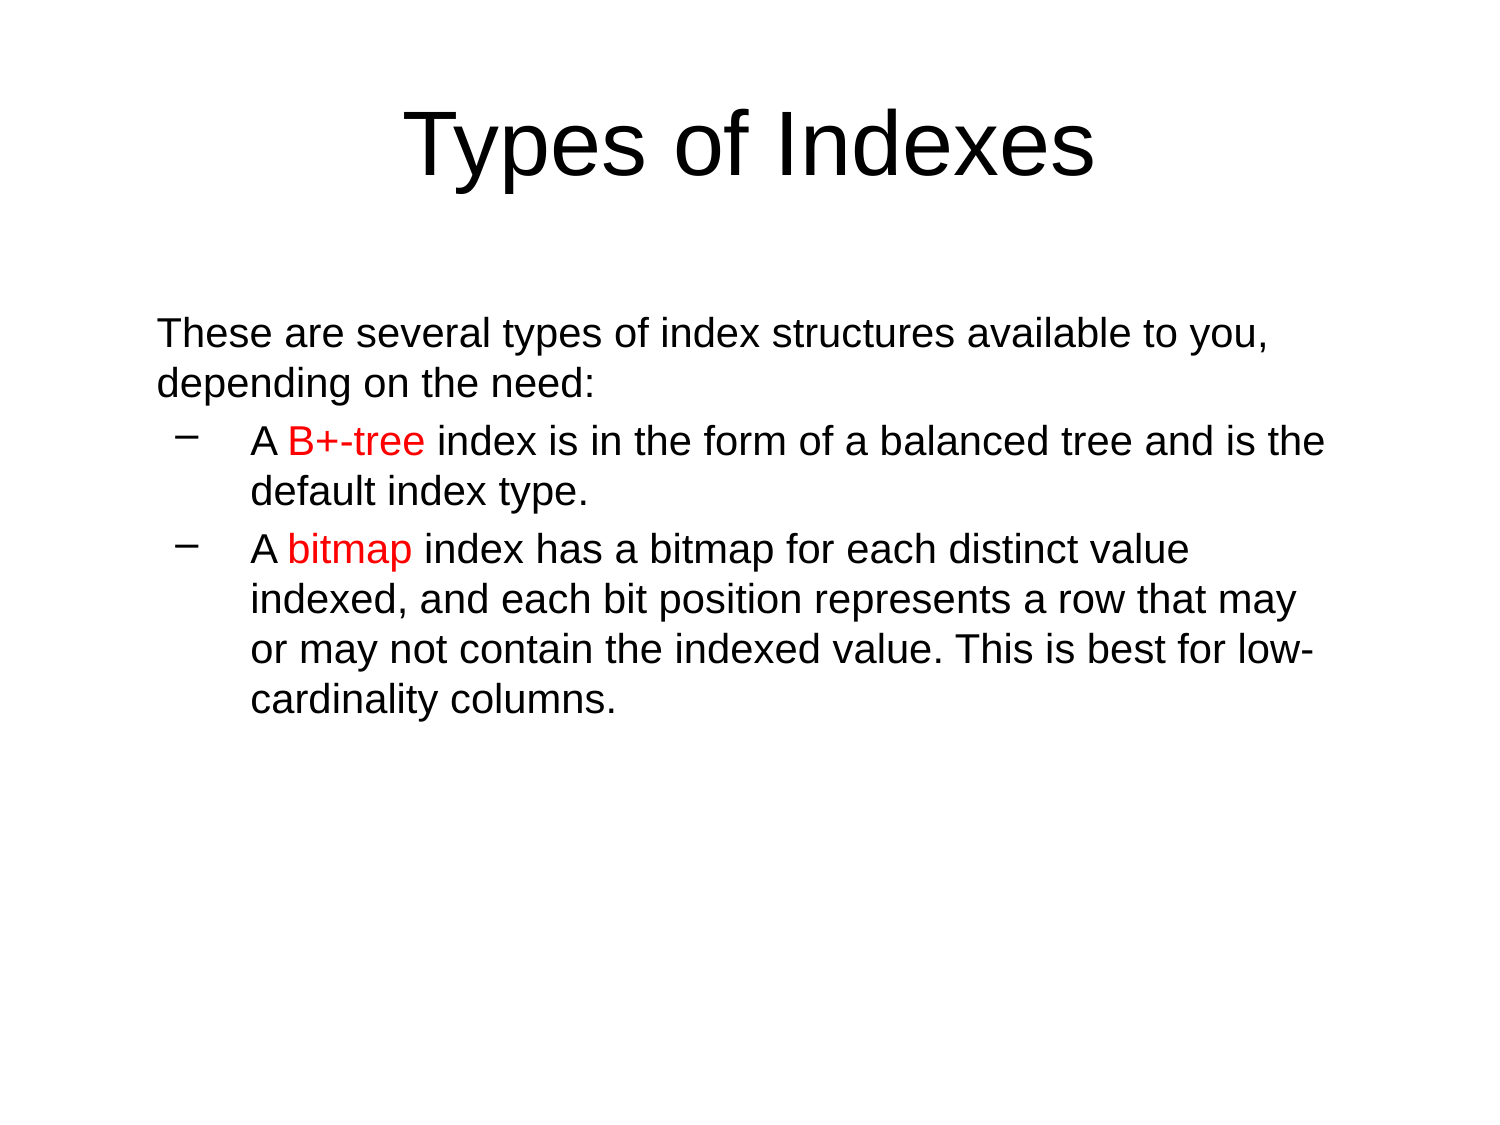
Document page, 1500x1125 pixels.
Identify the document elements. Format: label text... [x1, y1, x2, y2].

list These are several types of index structures available to you, depending on the need: A B+-tree index is in the form of a balanced tree and is the default index type. A bitmap index has a bitmap for each distinct value indexed, and each bit position represents a row that may or may not contain the indexed value. This is best for low-cardinality columns. [141, 297, 1350, 764]
title Types of Indexes [75, 45, 1425, 233]
